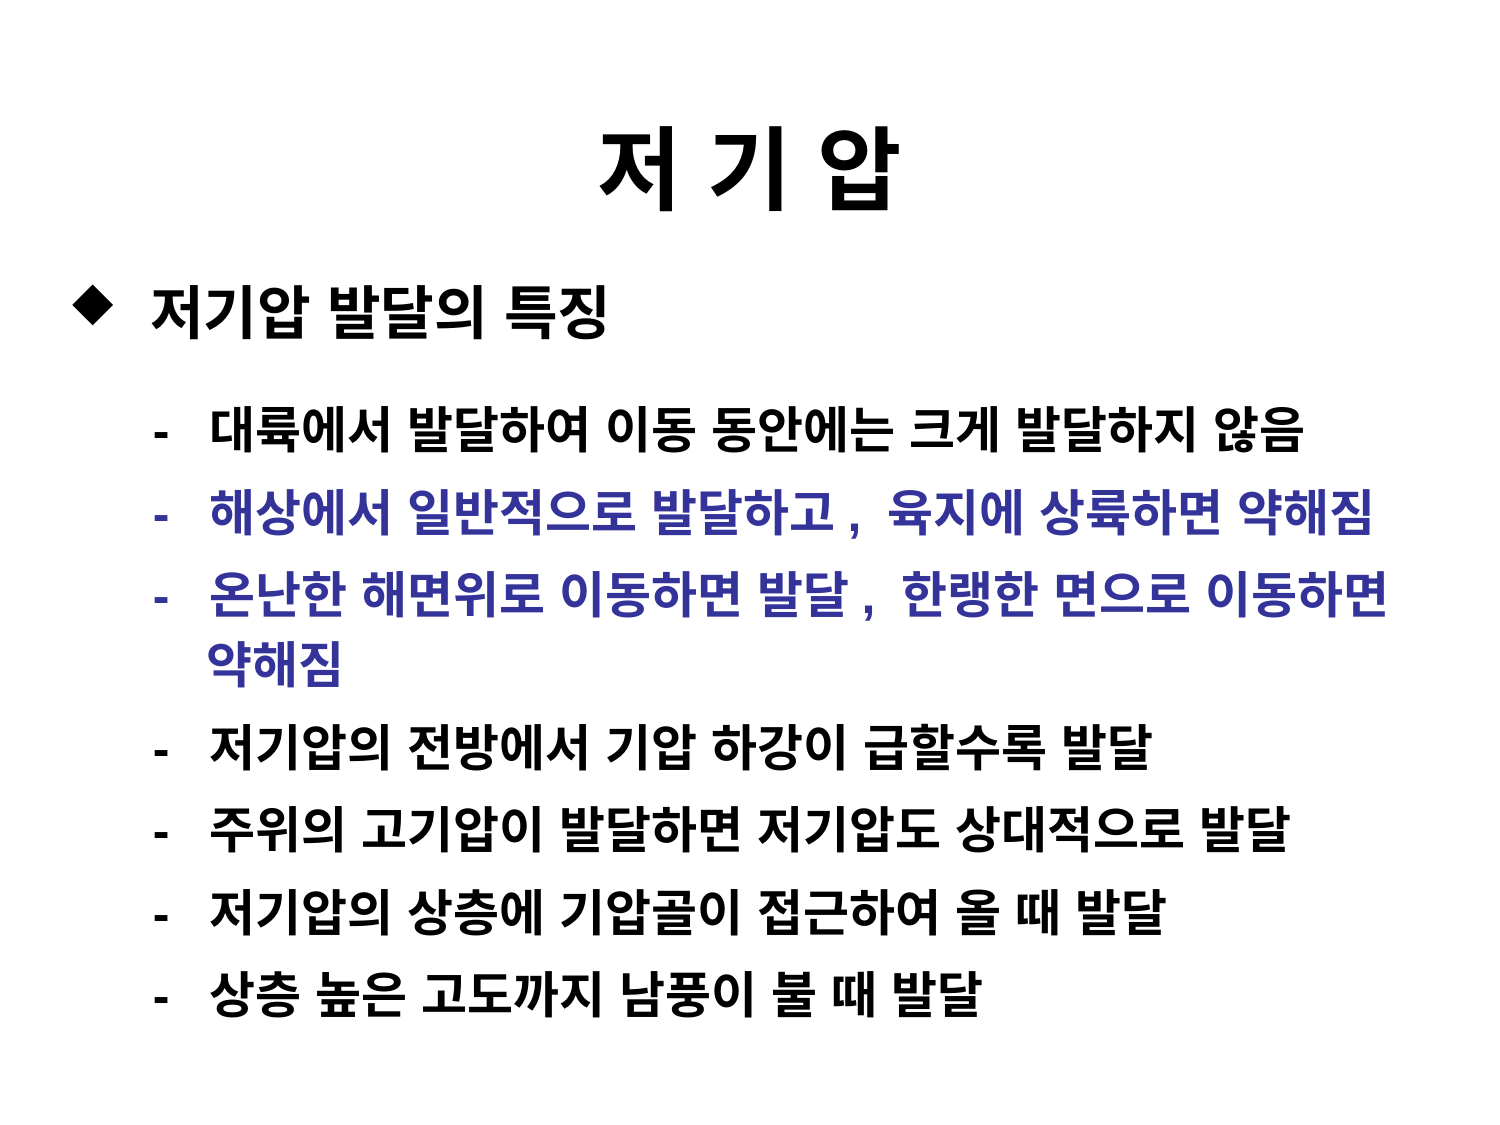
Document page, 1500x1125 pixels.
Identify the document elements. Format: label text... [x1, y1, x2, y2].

title 저 기 압 [75, 101, 1425, 233]
list 저기압 발달의 특징 - 대륙에서 발달하여 이동 동안에는 크게 발달하지 않음 - 해상에서 일반적으로 발달하고, 육지에 상륙하면 약해짐 - 온난한 해면위로 이동하면 발달, 한랭한 면으로 이동하면 약해짐 - 저기압의 전방에서 기압 하강이 급할수록 발달 - 주위의 고기압이 발달하면 저기압도 상대적으로 발달 - 저기압의 상층에 기압골이 접근하여 올 때 발달 - 상층 높은 고도까지 남풍이 불 때 발달 [53, 268, 1500, 1012]
